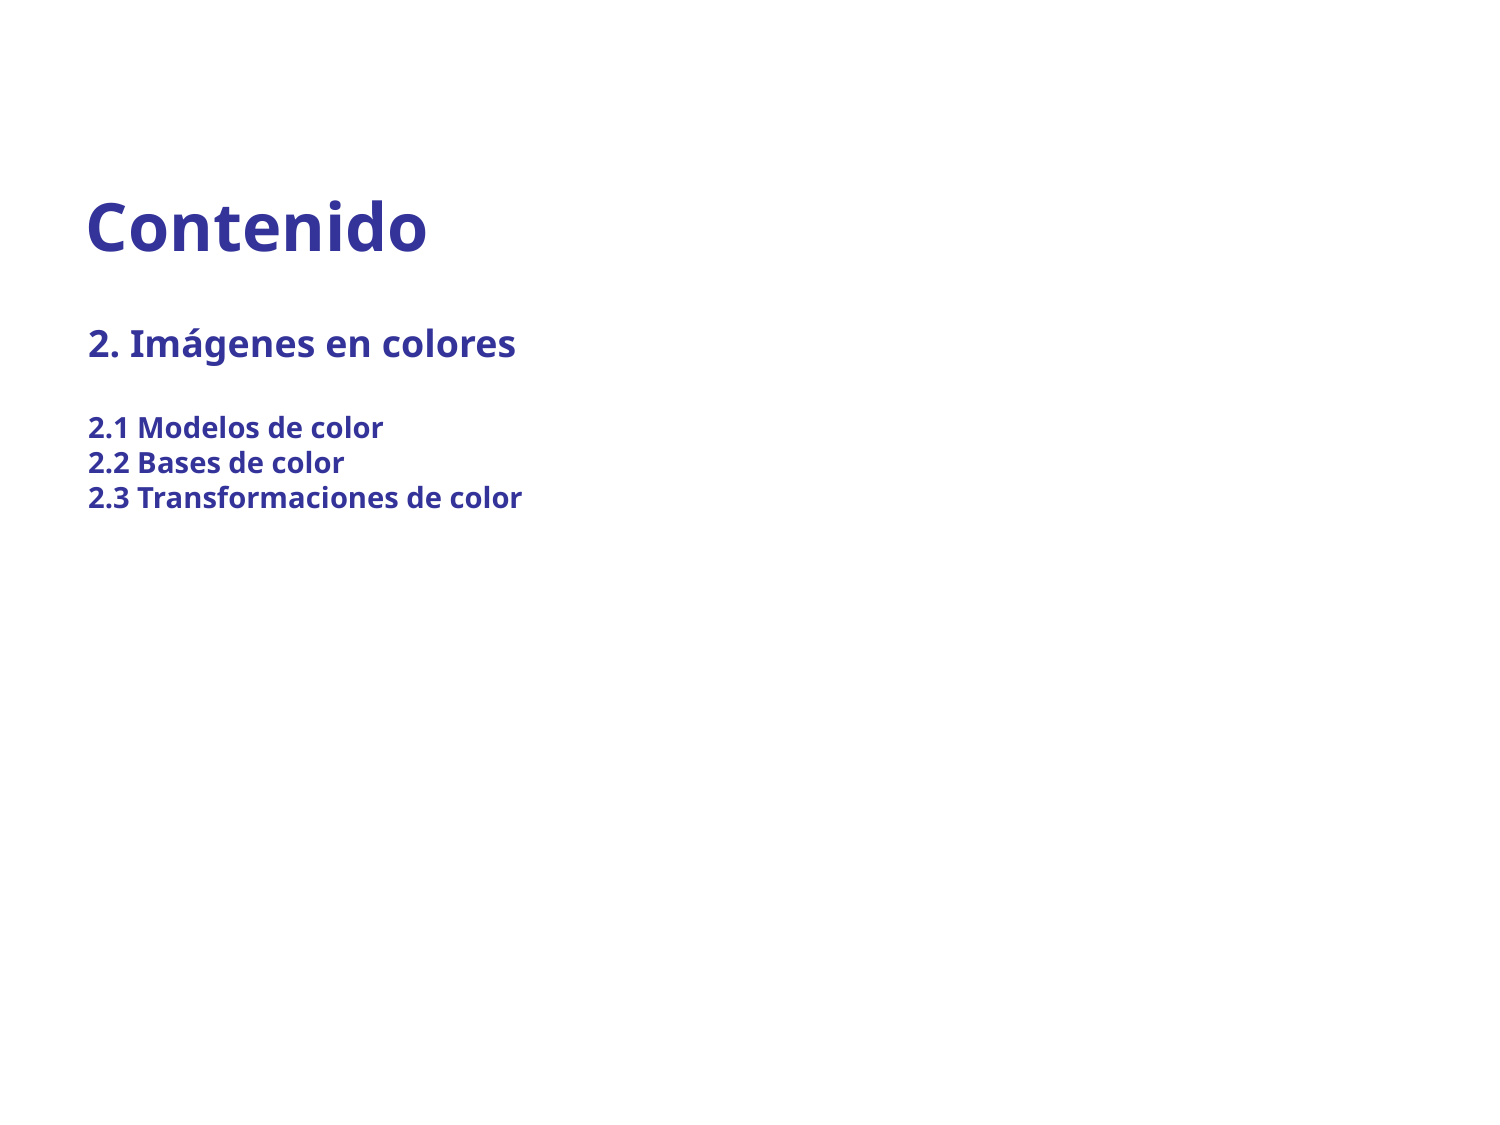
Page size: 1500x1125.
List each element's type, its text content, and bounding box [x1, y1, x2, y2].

text_box 2. Imágenes en colores 2.1 Modelos de color 2.2 Bases de color 2.3 Transformaciones de color [73, 312, 1381, 522]
text_box Contenido [71, 177, 462, 273]
